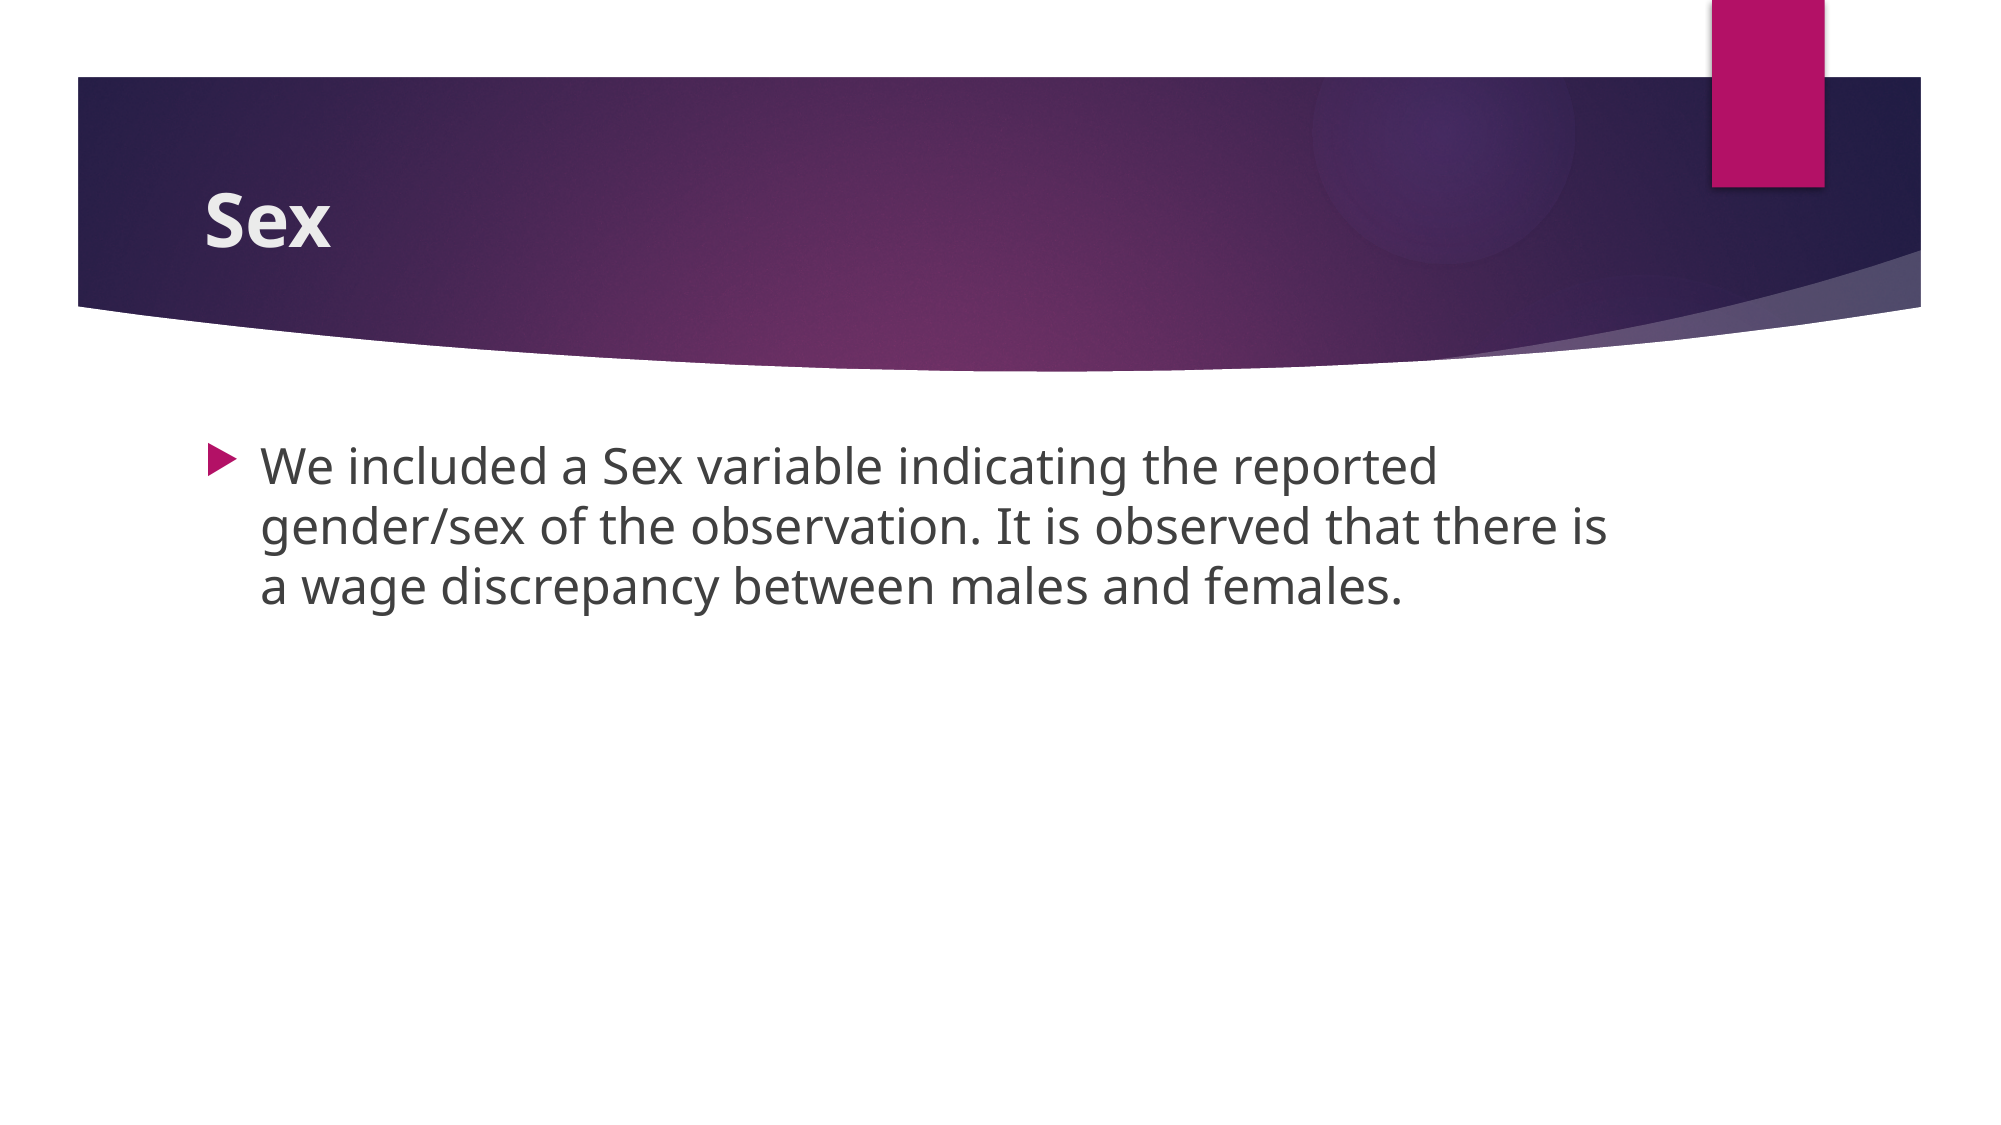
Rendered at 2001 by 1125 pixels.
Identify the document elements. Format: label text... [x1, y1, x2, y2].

list We included a Sex variable indicating the reported gender/sex of the observation. It is observed that there is a wage discrepancy between males and females. [189, 427, 1638, 988]
title Sex [189, 159, 1627, 276]
